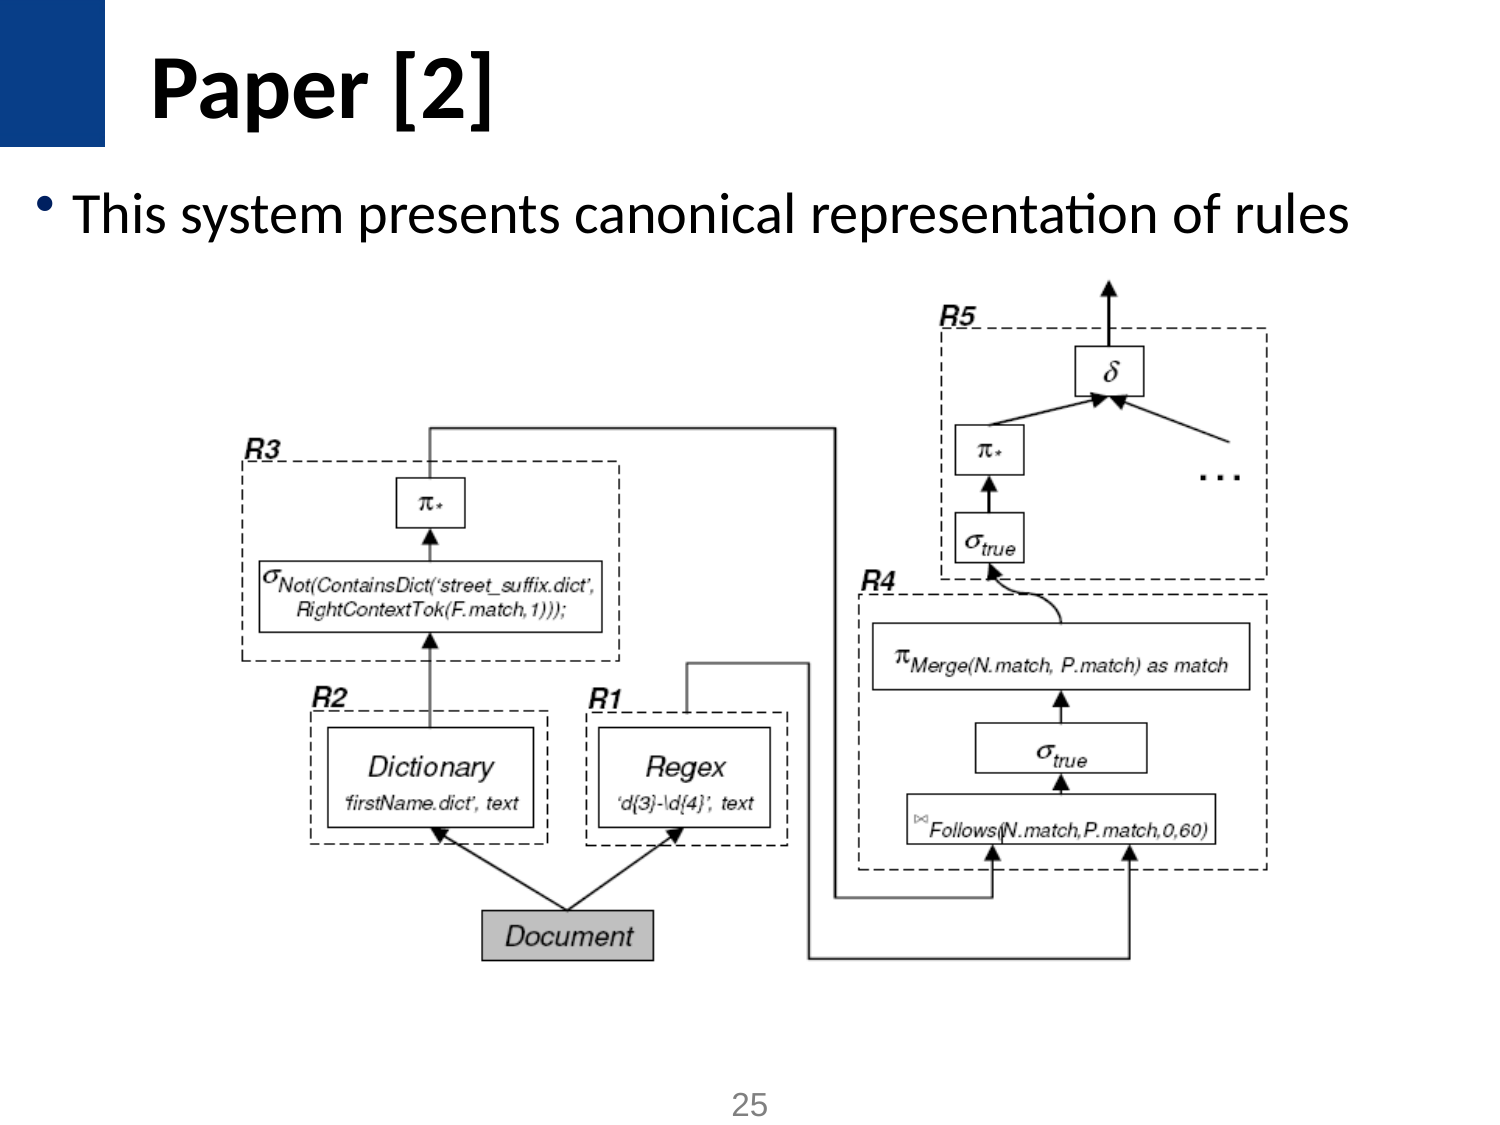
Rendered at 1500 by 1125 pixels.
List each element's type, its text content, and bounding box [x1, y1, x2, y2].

title Paper [2] [135, 19, 1379, 140]
picture [229, 278, 1282, 977]
picture [0, 0, 105, 147]
slide_number 25 [685, 1081, 815, 1125]
list This system presents canonical representation of rules [34, 175, 1471, 1071]
